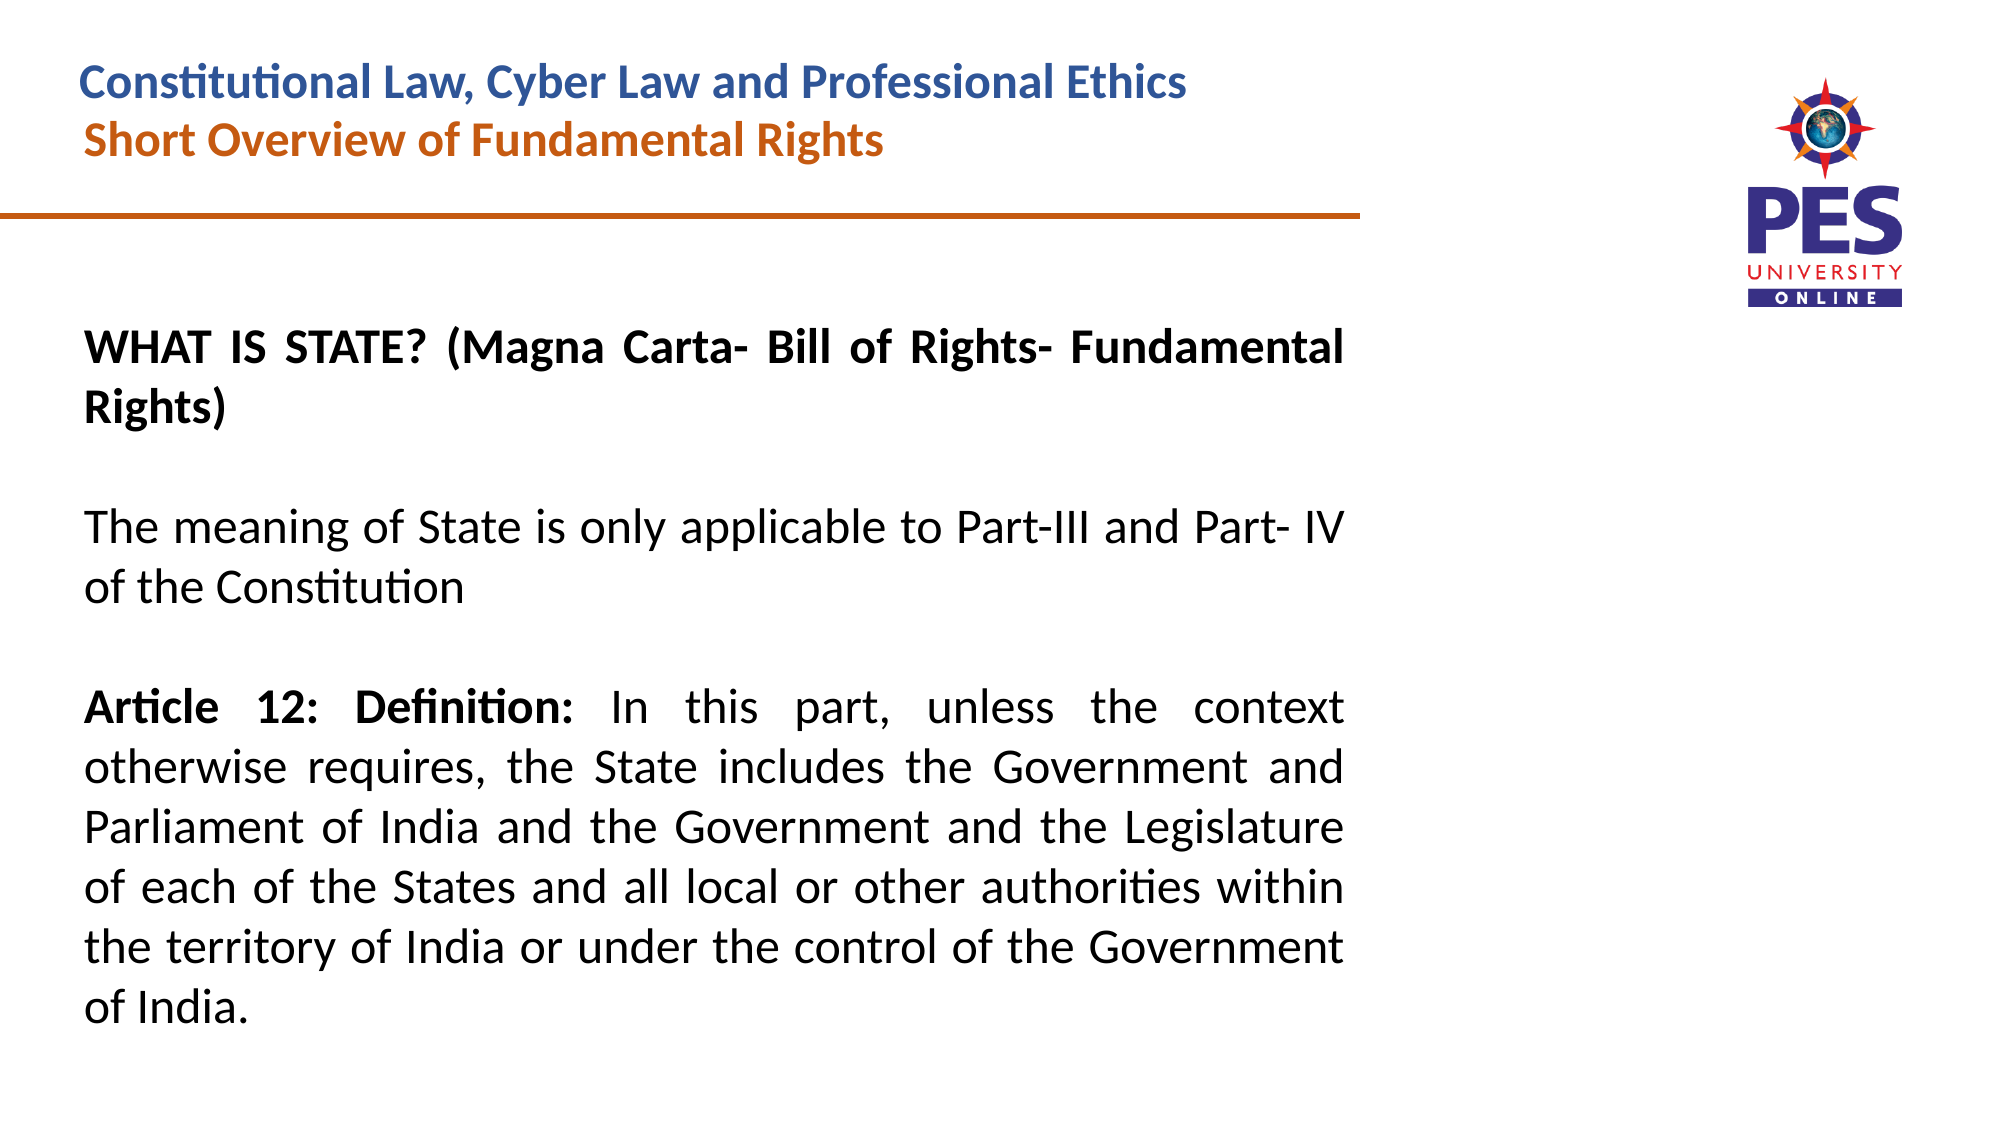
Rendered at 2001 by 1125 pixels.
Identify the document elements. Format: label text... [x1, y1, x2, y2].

text_box Short Overview of Fundamental Rights [69, 98, 1382, 174]
text_box WHAT IS STATE? (Magna Carta- Bill of Rights- Fundamental Rights) The meaning of State is only applicable to Part-III and Part- IV of the Constitution Article 12: Definition: In this part, unless the context otherwise requires, the State includes the Government and Parliament of India and the Government and the Legislature of each of the States and all local or other authorities within the territory of India or under the control of the Government of India. [69, 306, 1361, 1042]
picture [1748, 76, 1902, 307]
text_box Constitutional Law, Cyber Law and Professional Ethics [64, 41, 1295, 117]
